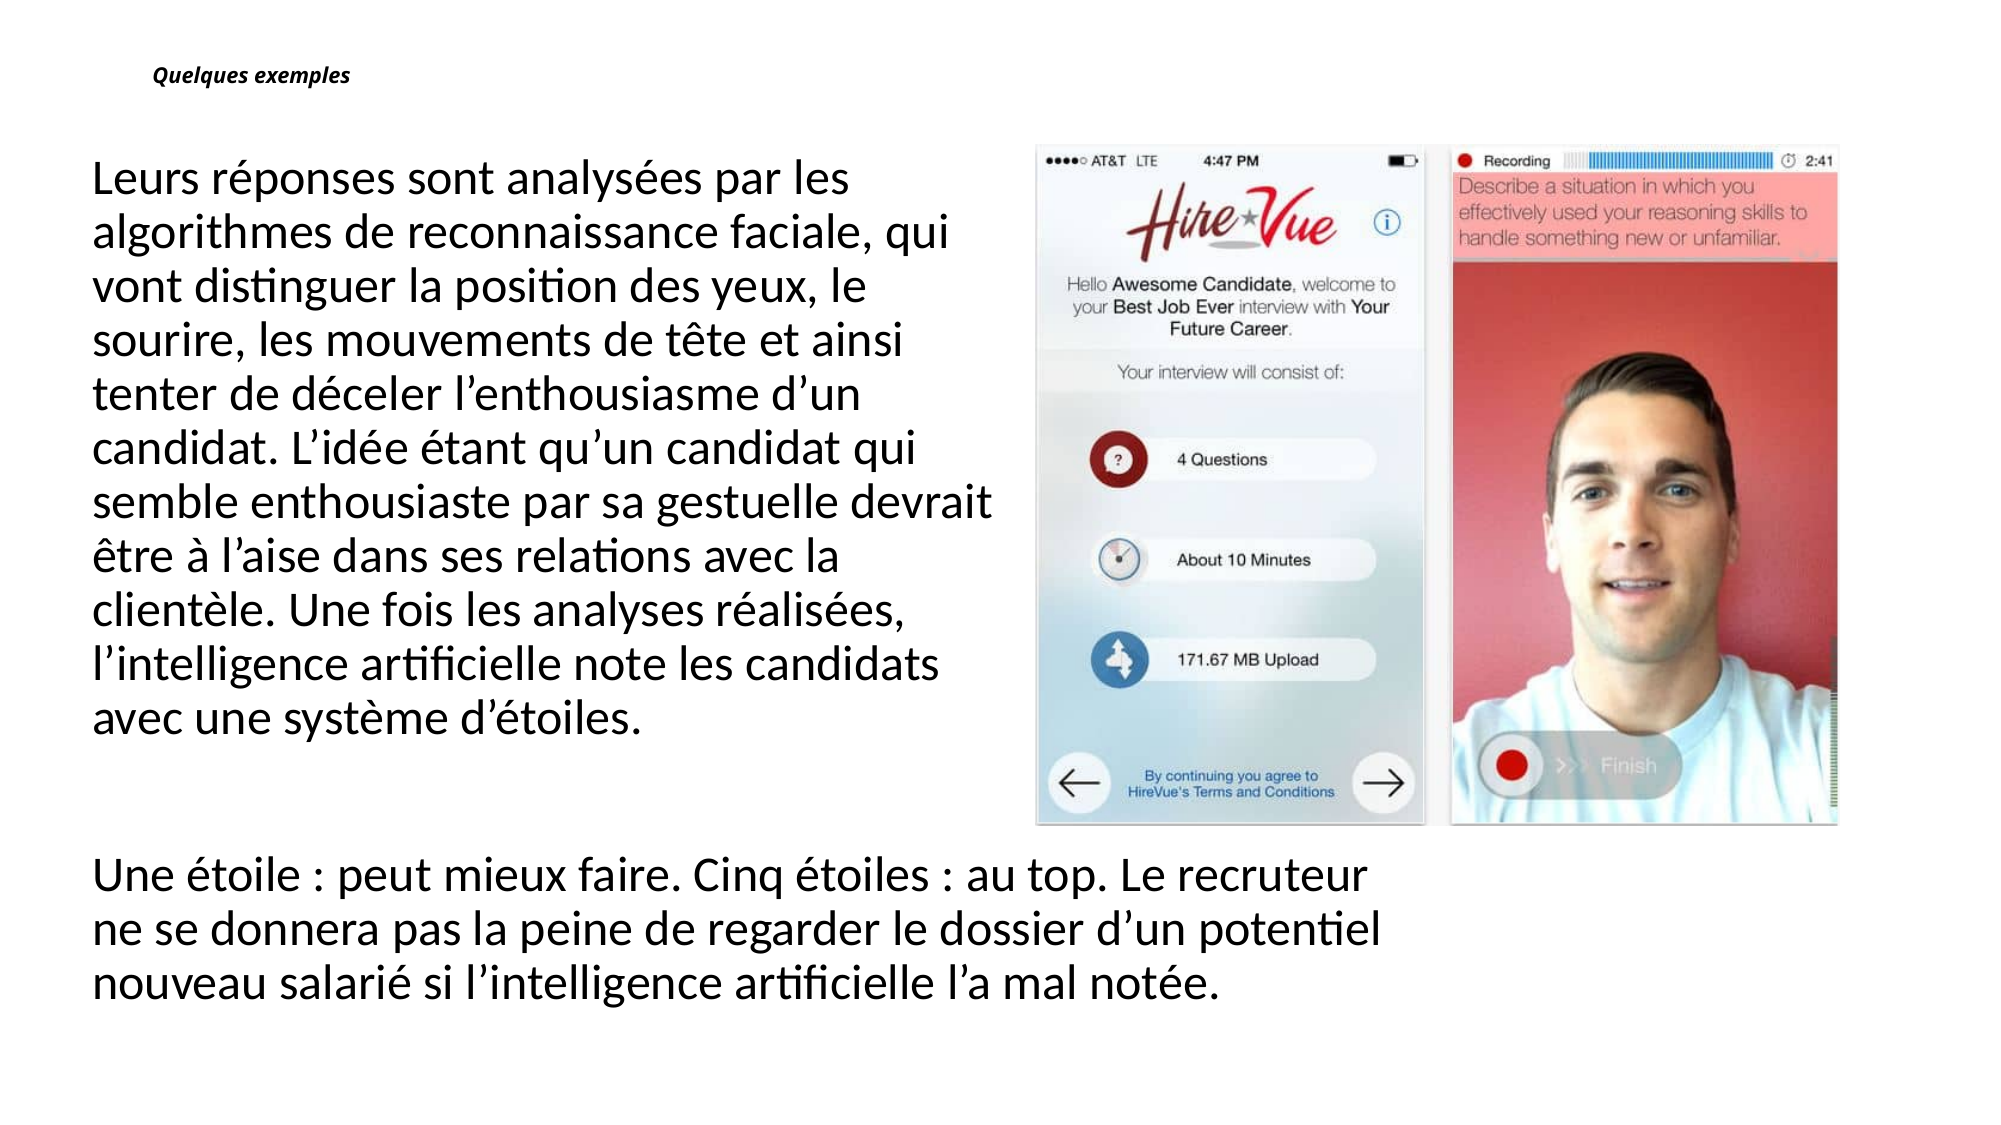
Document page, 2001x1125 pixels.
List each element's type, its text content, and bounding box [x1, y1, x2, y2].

picture [1035, 144, 1840, 826]
list Une étoile : peut mieux faire. Cinq étoiles : au top. Le recruteur ne se donnera pas la peine de regarder le dossier d’un potentiel nouveau salarié si l’intelligence artificielle l’a mal notée. [77, 840, 1450, 1041]
text_box Quelques exemples [137, 59, 1863, 93]
text_box Leurs réponses sont analysées par les algorithmes de reconnaissance faciale, qui vont distinguer la position des yeux, le sourire, les mouvements de tête et ainsi tenter de déceler l’enthousiasme d’un candidat. L’idée étant qu’un candidat qui semble enthousiaste par sa gestuelle devrait être à l’aise dans ses relations avec la clientèle. Une fois les analyses réalisées, l’intelligence artificielle note les candidats avec une système d’étoiles. [77, 144, 1009, 753]
